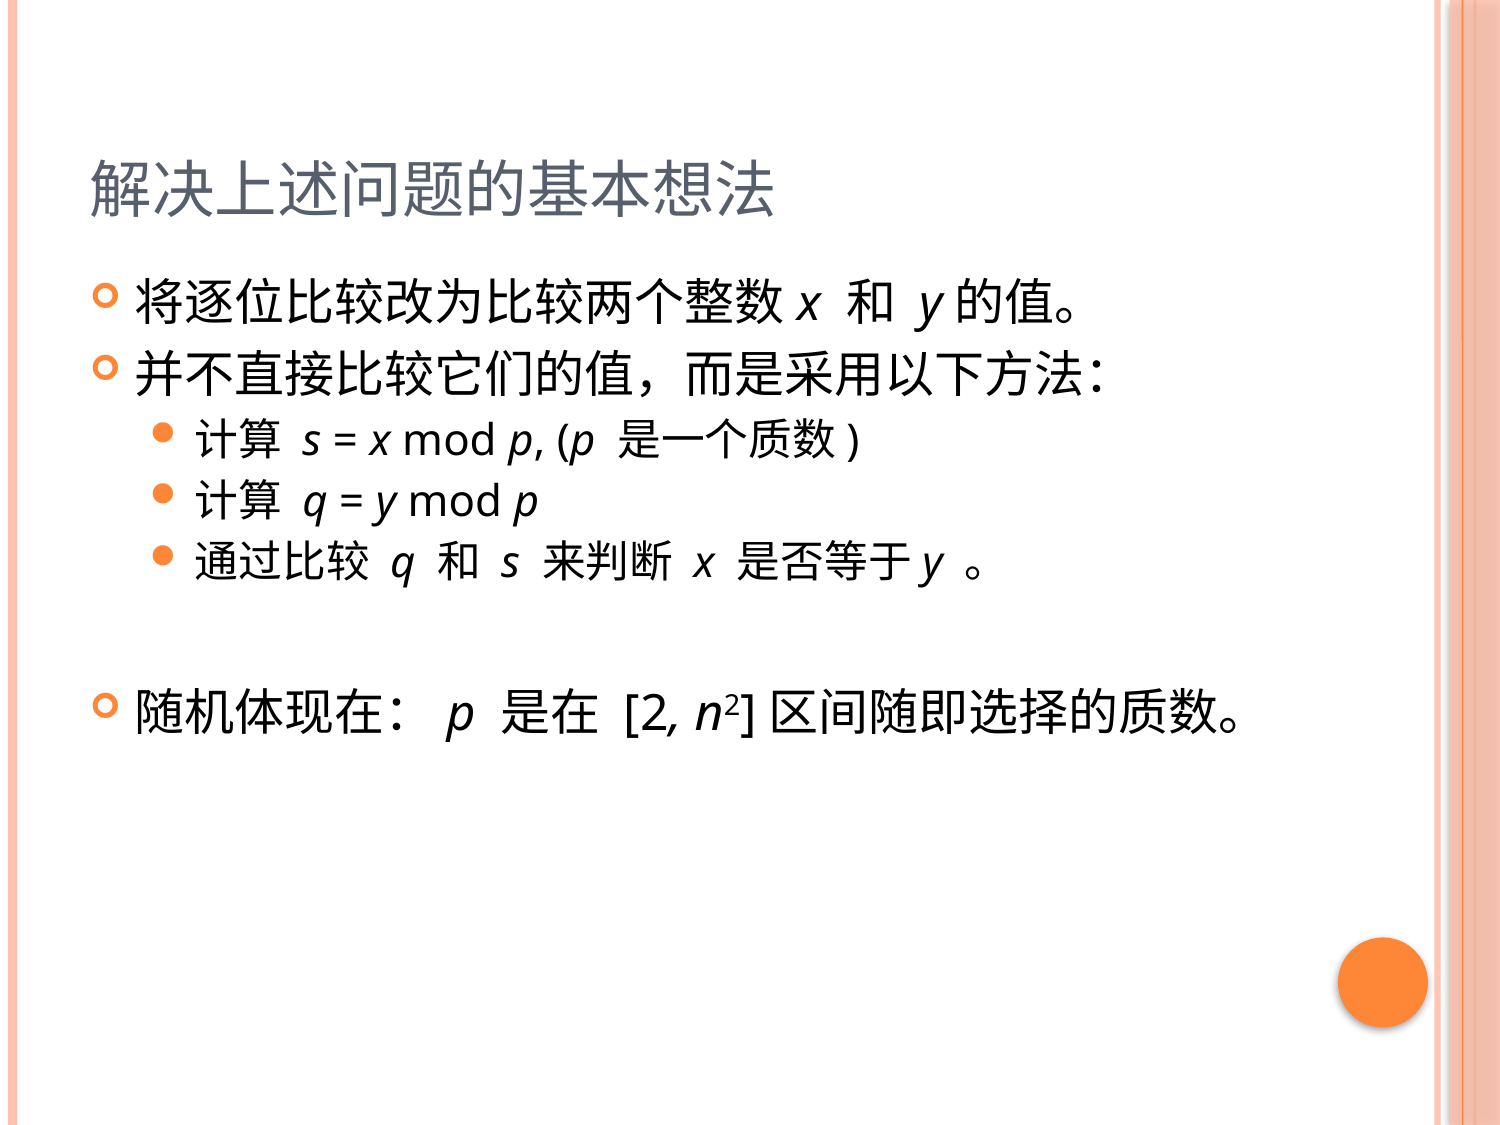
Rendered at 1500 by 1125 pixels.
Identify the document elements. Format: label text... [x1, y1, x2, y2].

list 将逐位比较改为比较两个整数x 和 y的值。 并不直接比较它们的值，而是采用以下方法： 计算 s = x mod p, (p 是一个质数) 计算 q = y mod p 通过比较 q 和 s 来判断 x 是否等于y 。 随机体现在：p 是在 [2, n2]区间随即选择的质数。 [75, 262, 1300, 1062]
title 解决上述问题的基本想法 [75, 45, 1300, 233]
